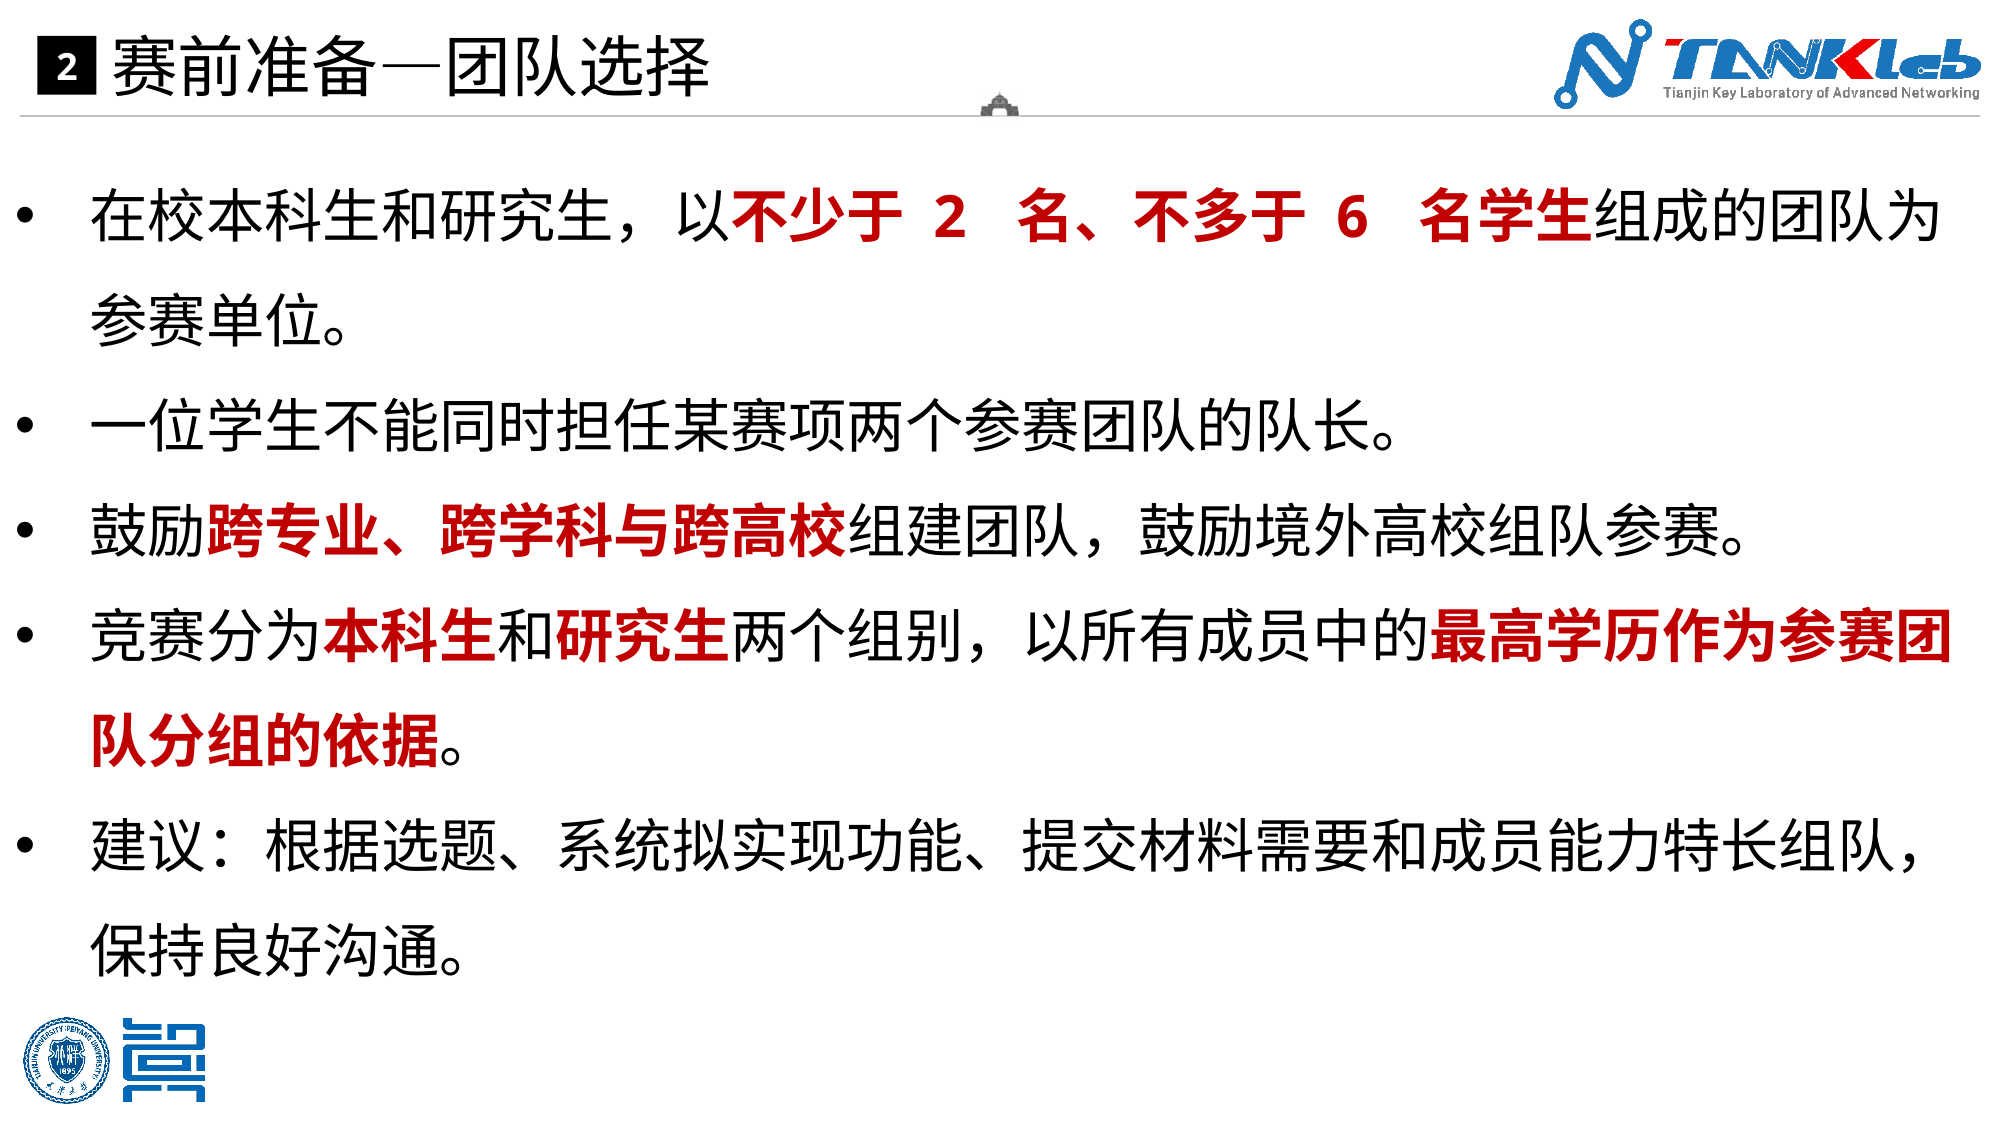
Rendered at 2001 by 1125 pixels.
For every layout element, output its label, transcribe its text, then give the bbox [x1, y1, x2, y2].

text_box 2 [35, 34, 99, 97]
picture [123, 1018, 205, 1102]
text_box 赛前准备—团队选择 [96, 17, 1331, 113]
picture [1554, 19, 1981, 109]
picture [23, 1017, 110, 1104]
picture [979, 113, 1021, 122]
text_box 在校本科生和研究生，以不少于 2 名、不多于 6 名学生组成的团队为参赛单位。 一位学生不能同时担任某赛项两个参赛团队的队长。 鼓励跨专业、跨学科与跨高校组建团队，鼓励境外高校组队参赛。 竞赛分为本科生和研究生两个组别，以所有成员中的最高学历作为参赛团队分组的依据。 建议：根据选题、系统拟实现功能、提交材料需要和成员能力特长组队，保持良好沟通。 [0, 137, 2000, 992]
